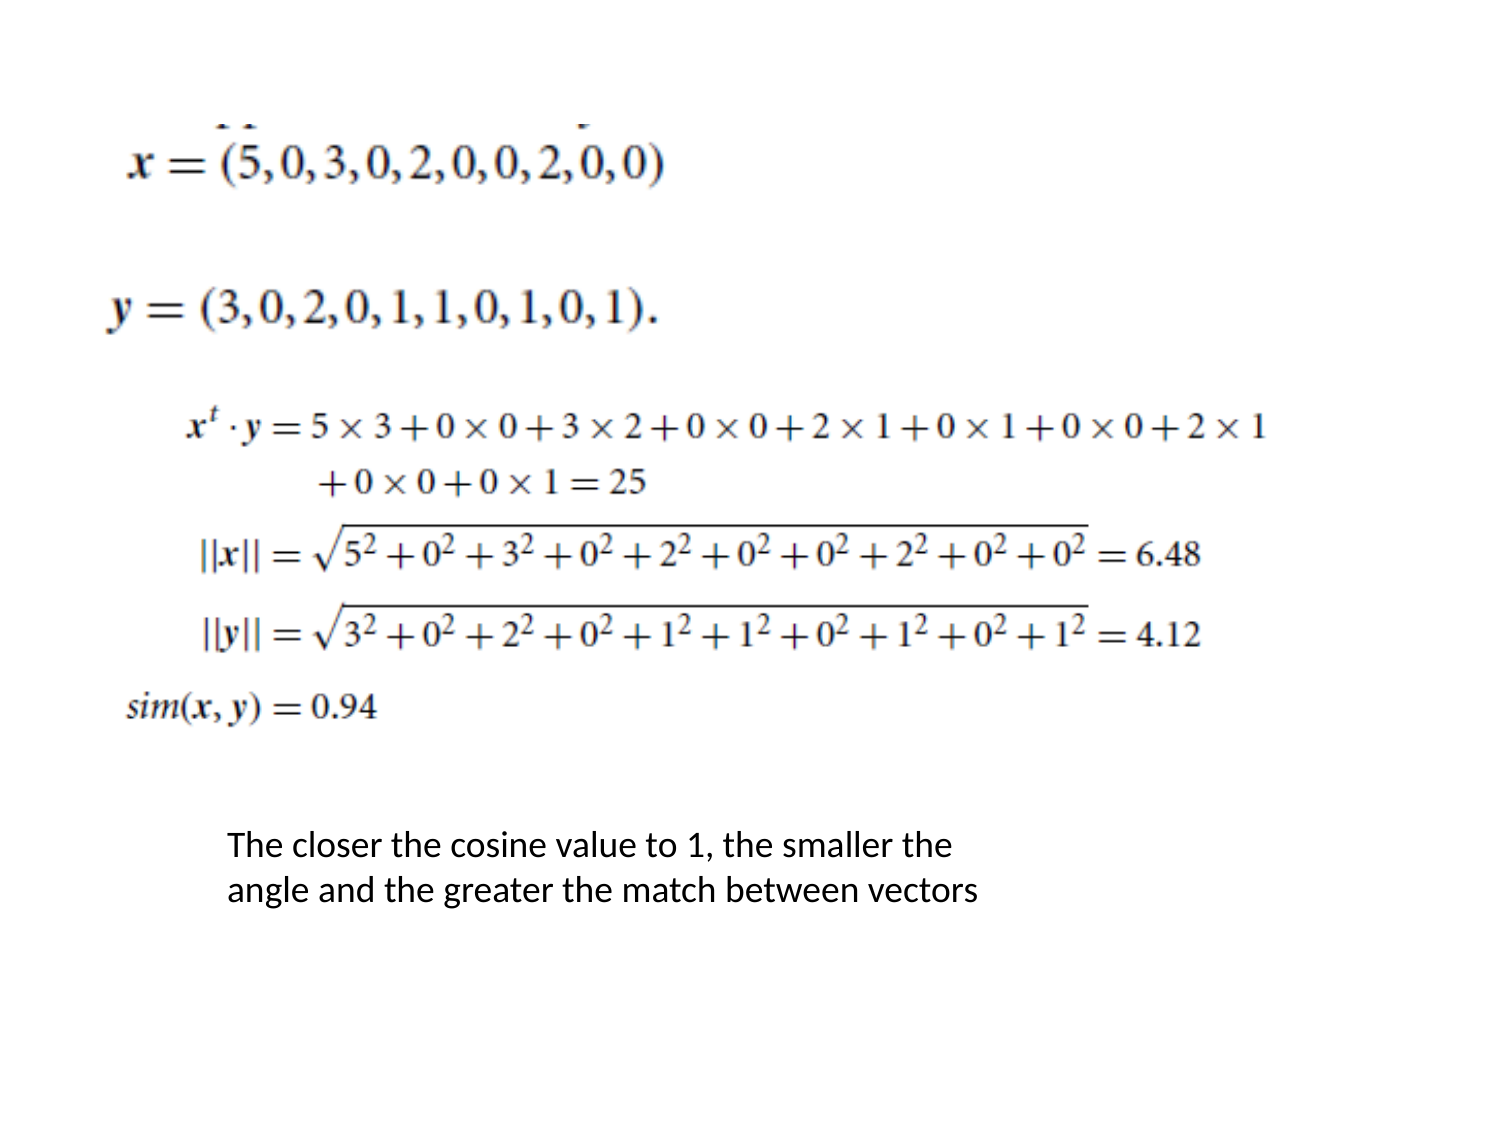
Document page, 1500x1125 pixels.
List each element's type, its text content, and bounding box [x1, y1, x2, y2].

text_box [74, 262, 1425, 1075]
text_box [74, 45, 1425, 233]
text_box The closer the cosine value to 1, the smaller the angle and the greater the match between vectors [212, 812, 1263, 918]
picture [99, 274, 660, 346]
picture [99, 387, 1320, 751]
picture [124, 124, 669, 196]
